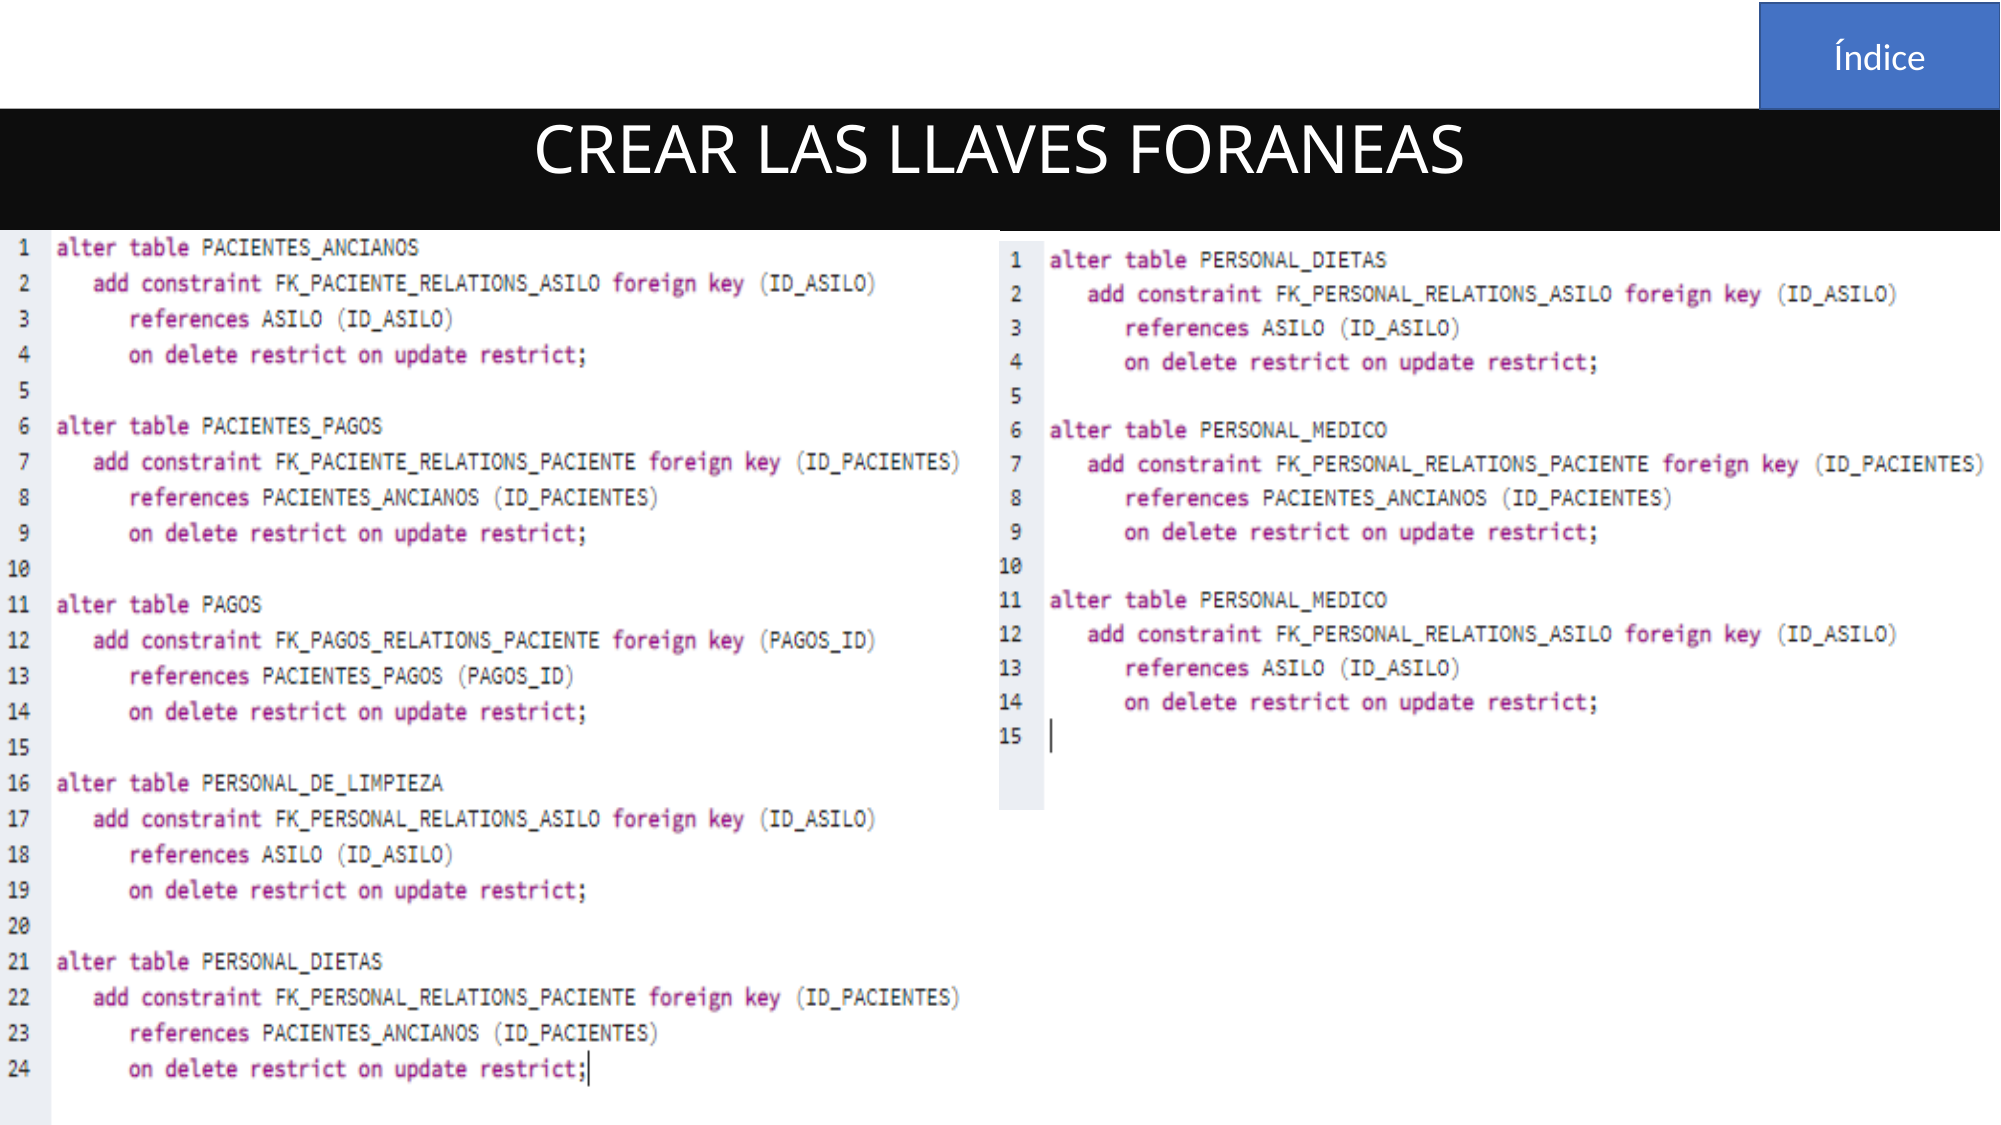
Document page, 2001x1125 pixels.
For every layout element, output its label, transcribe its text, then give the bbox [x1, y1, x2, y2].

text_box Índice [1759, 2, 2000, 110]
picture [0, 230, 2000, 1125]
text_box CREAR LAS LLAVES FORANEAS [0, 108, 2000, 231]
